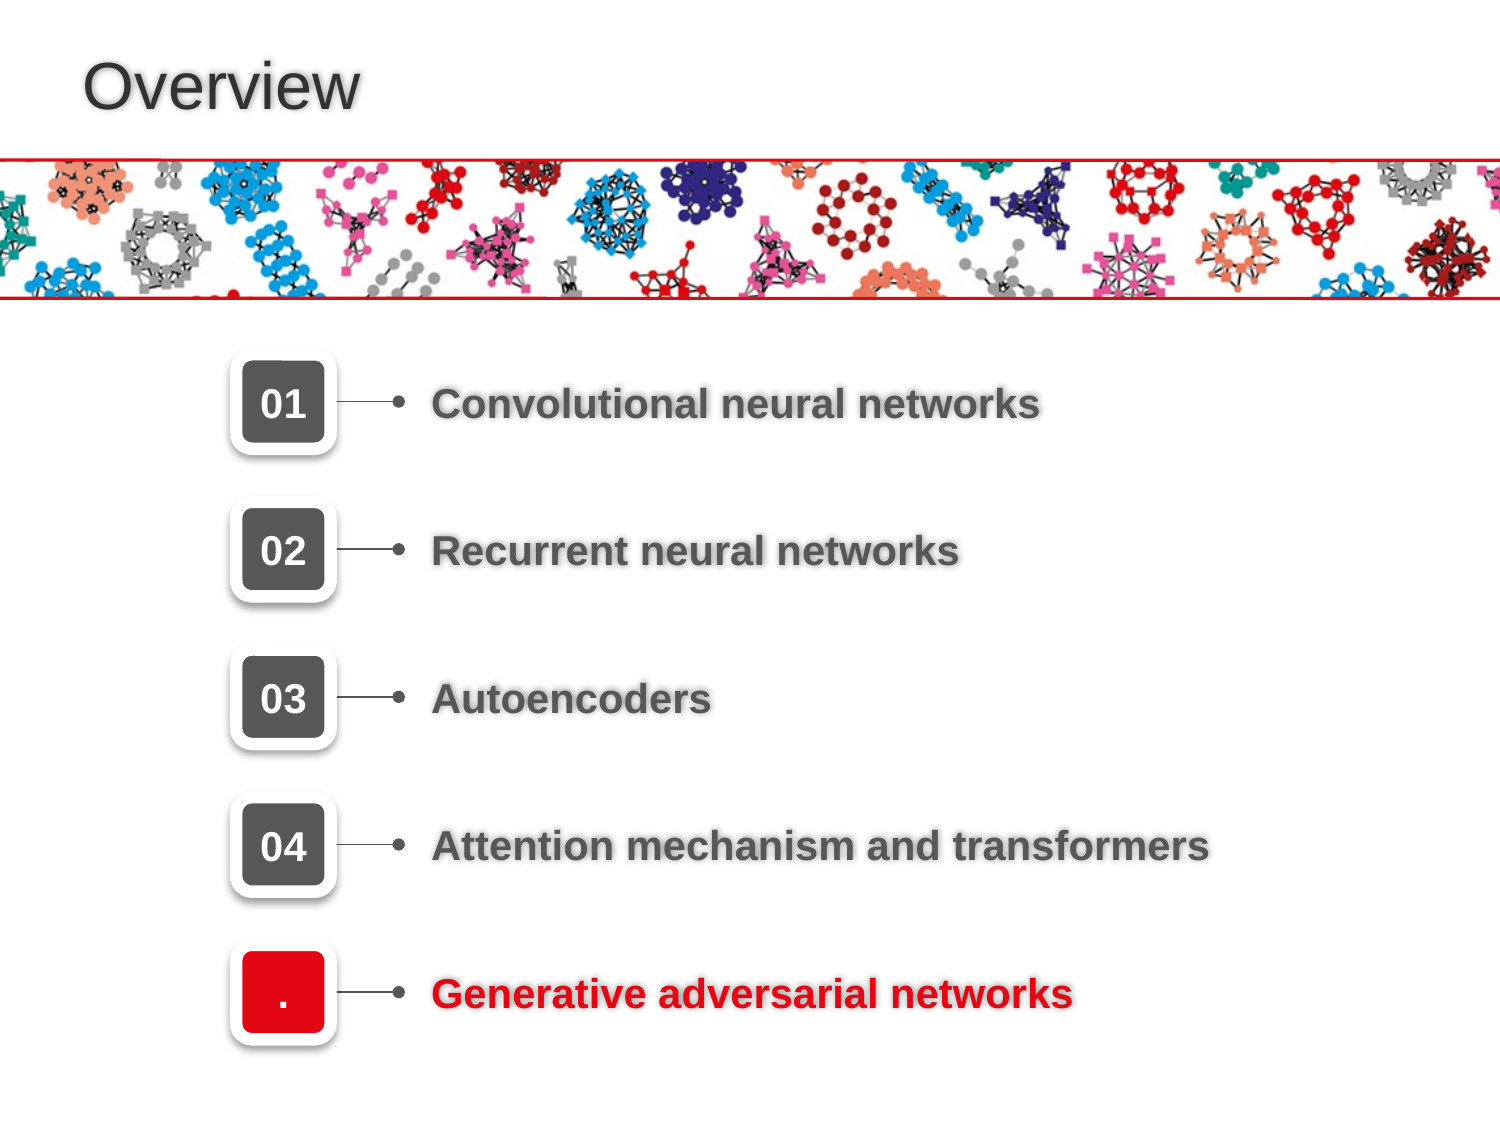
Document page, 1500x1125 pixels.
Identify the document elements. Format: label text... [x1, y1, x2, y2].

text_box 04 [234, 795, 333, 894]
text_box . [234, 942, 333, 1042]
text_box 03 [234, 647, 333, 747]
title Overview [82, 11, 1412, 154]
picture [241, 180, 248, 187]
picture [234, 169, 244, 173]
picture [260, 162, 269, 168]
picture [252, 187, 259, 195]
list Autoencoders [431, 637, 1376, 756]
picture [233, 194, 246, 200]
list Recurrent neural networks [431, 490, 1376, 609]
text_box 02 [234, 499, 333, 599]
picture [252, 170, 257, 179]
list Attention mechanism and transformers [431, 785, 1376, 904]
list Convolutional neural networks [431, 342, 1376, 461]
picture [0, 162, 1500, 296]
text_box 01 [234, 352, 333, 451]
list Generative adversarial networks [431, 933, 1376, 1052]
